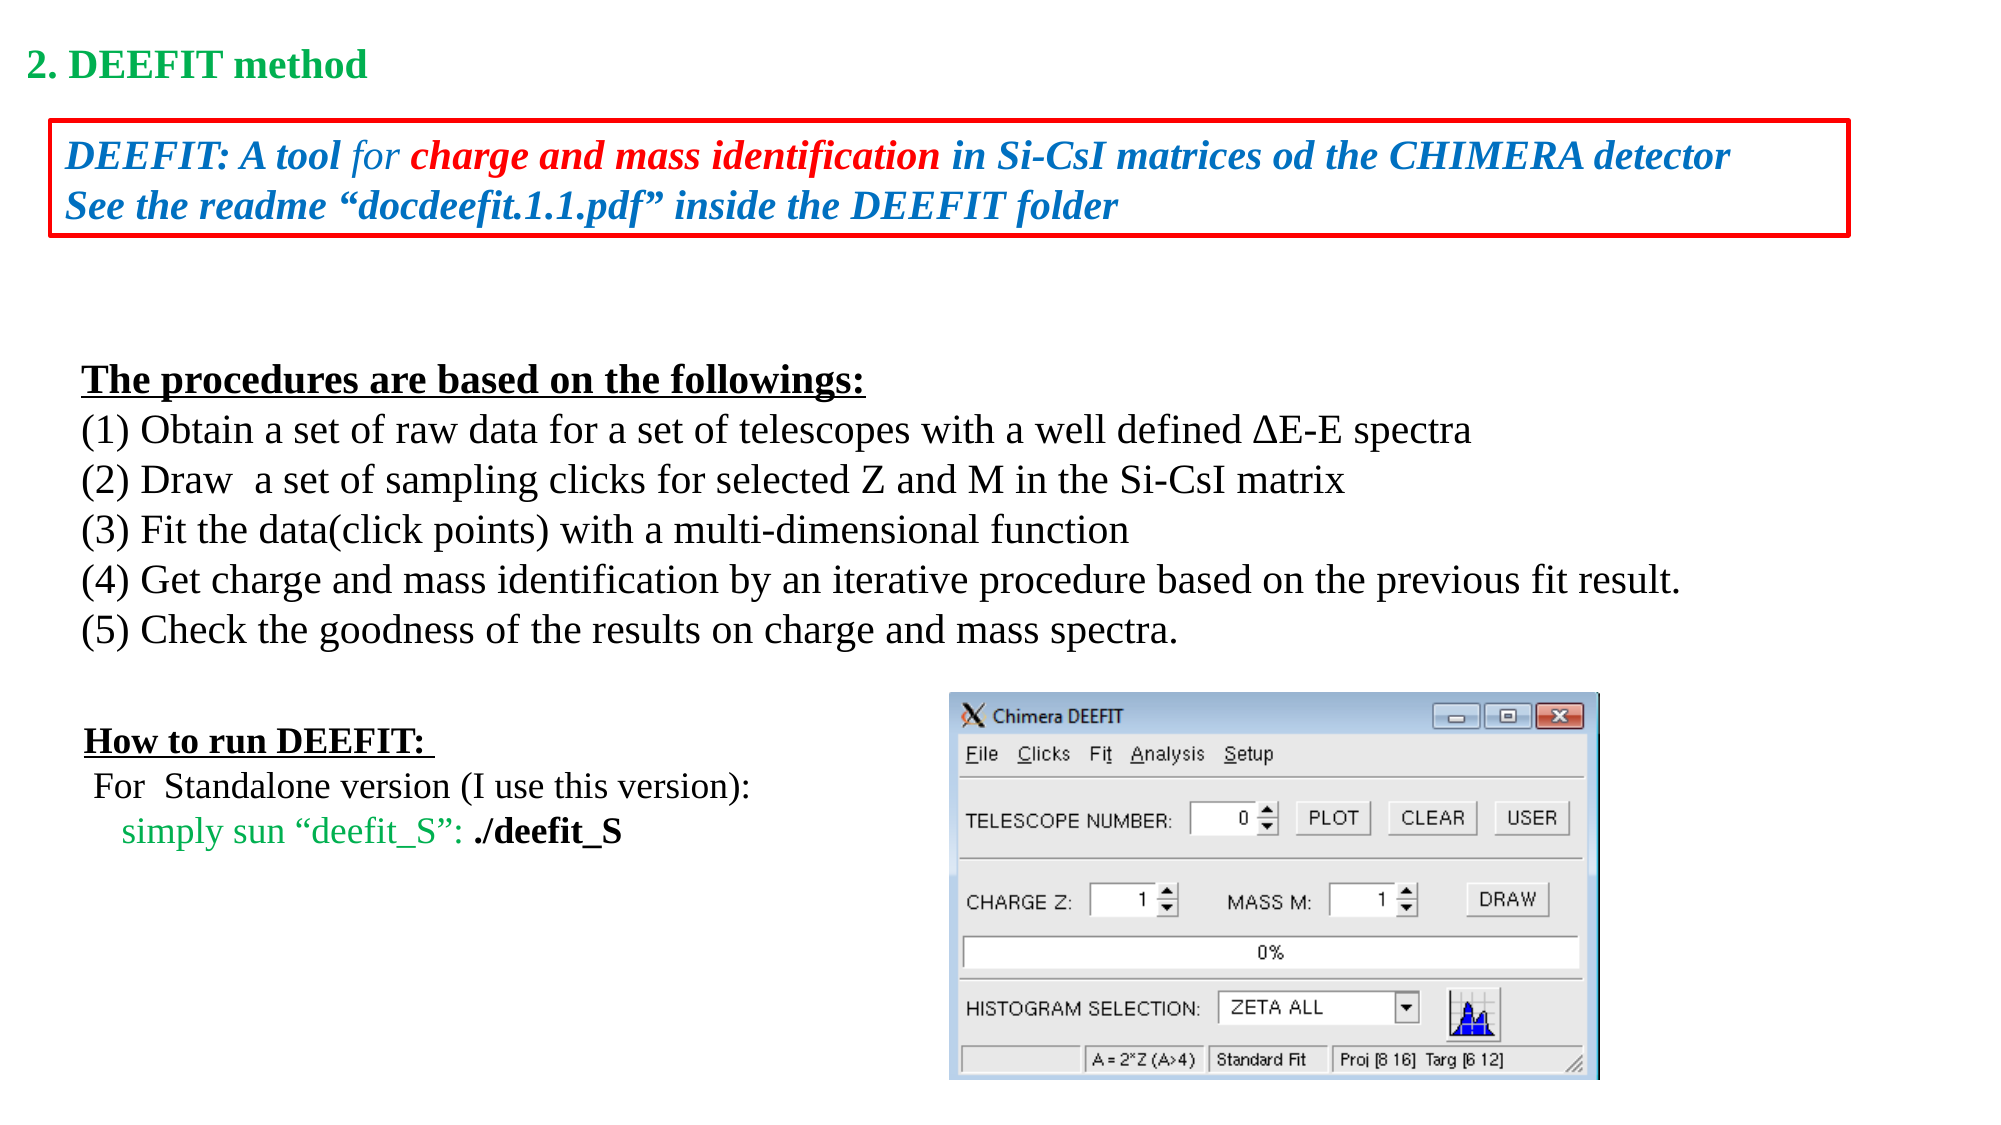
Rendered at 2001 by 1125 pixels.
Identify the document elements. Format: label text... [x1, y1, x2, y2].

text_box The procedures are based on the followings: (1) Obtain a set of raw data for a set of telescopes with a well defined ∆E-E spectra (2) Draw a set of sampling clicks for selected Z and M in the Si-CsI matrix (3) Fit the data(click points) with a multi-dimensional function (4) Get charge and mass identification by an iterative procedure based on the previous fit result. (5) Check the goodness of the results on charge and mass spectra. [66, 344, 1775, 659]
picture [949, 692, 1600, 1080]
text_box How to run DEEFIT: For Standalone version (I use this version): simply sun “deefit_S”: ./deefit_S [68, 708, 777, 859]
text_box 2. DEEFIT method [11, 29, 458, 94]
text_box DEEFIT: A tool for charge and mass identification in Si-CsI matrices od the CHIMERA detector See the readme “docdeefit.1.1.pdf” inside the DEEFIT folder [49, 120, 1849, 236]
